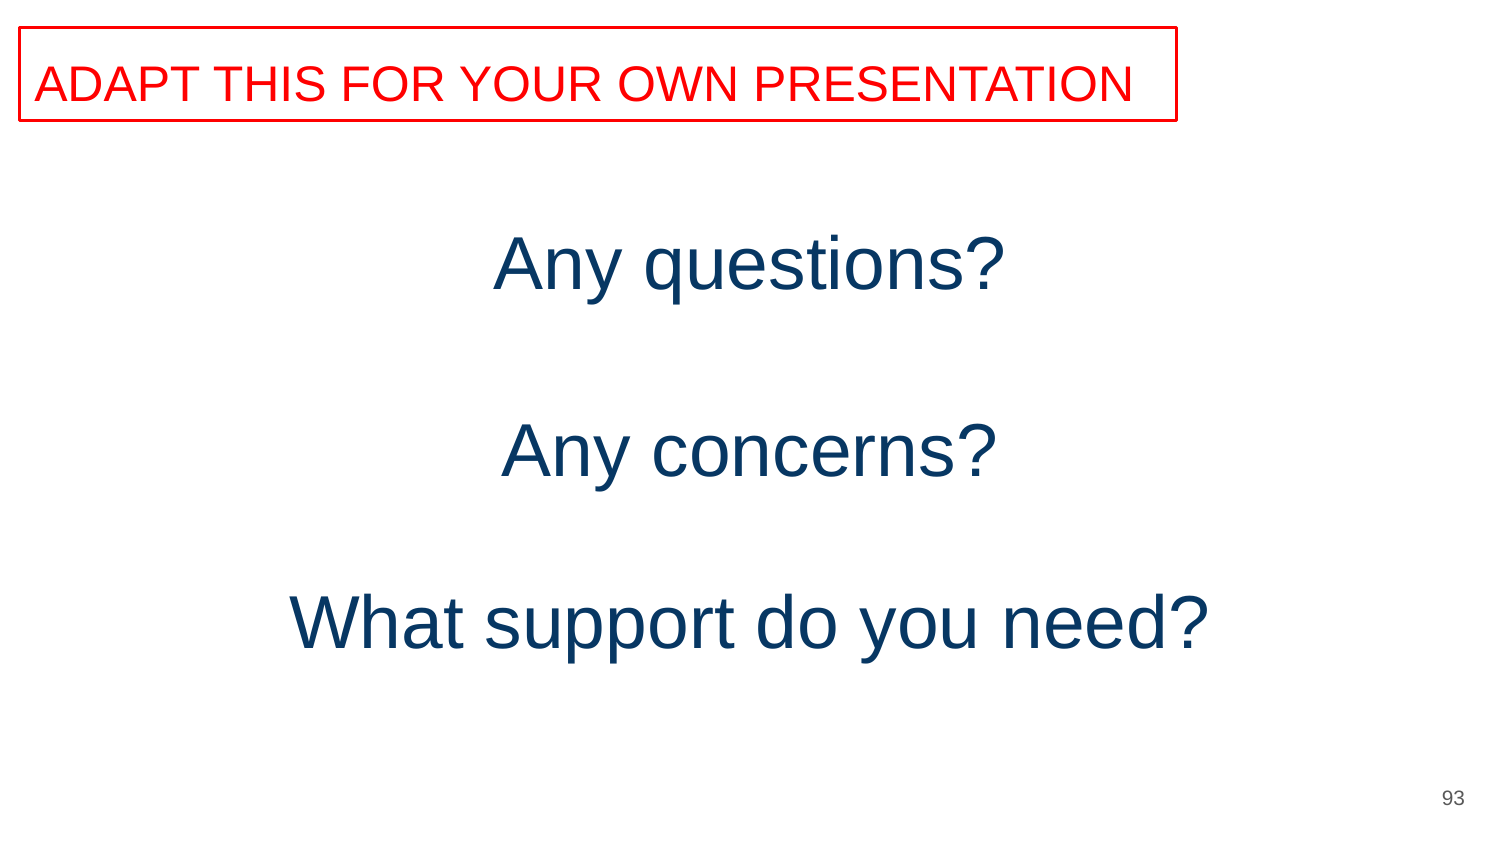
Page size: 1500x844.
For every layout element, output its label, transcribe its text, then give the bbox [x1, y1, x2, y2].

slide_number ‹#› [1389, 764, 1480, 830]
subtitle ADAPT THIS FOR YOUR OWN PRESENTATION [19, 27, 1177, 121]
title Any concerns? [51, 377, 1449, 516]
title Any questions? [51, 190, 1449, 329]
title What support do you need? [51, 549, 1449, 688]
